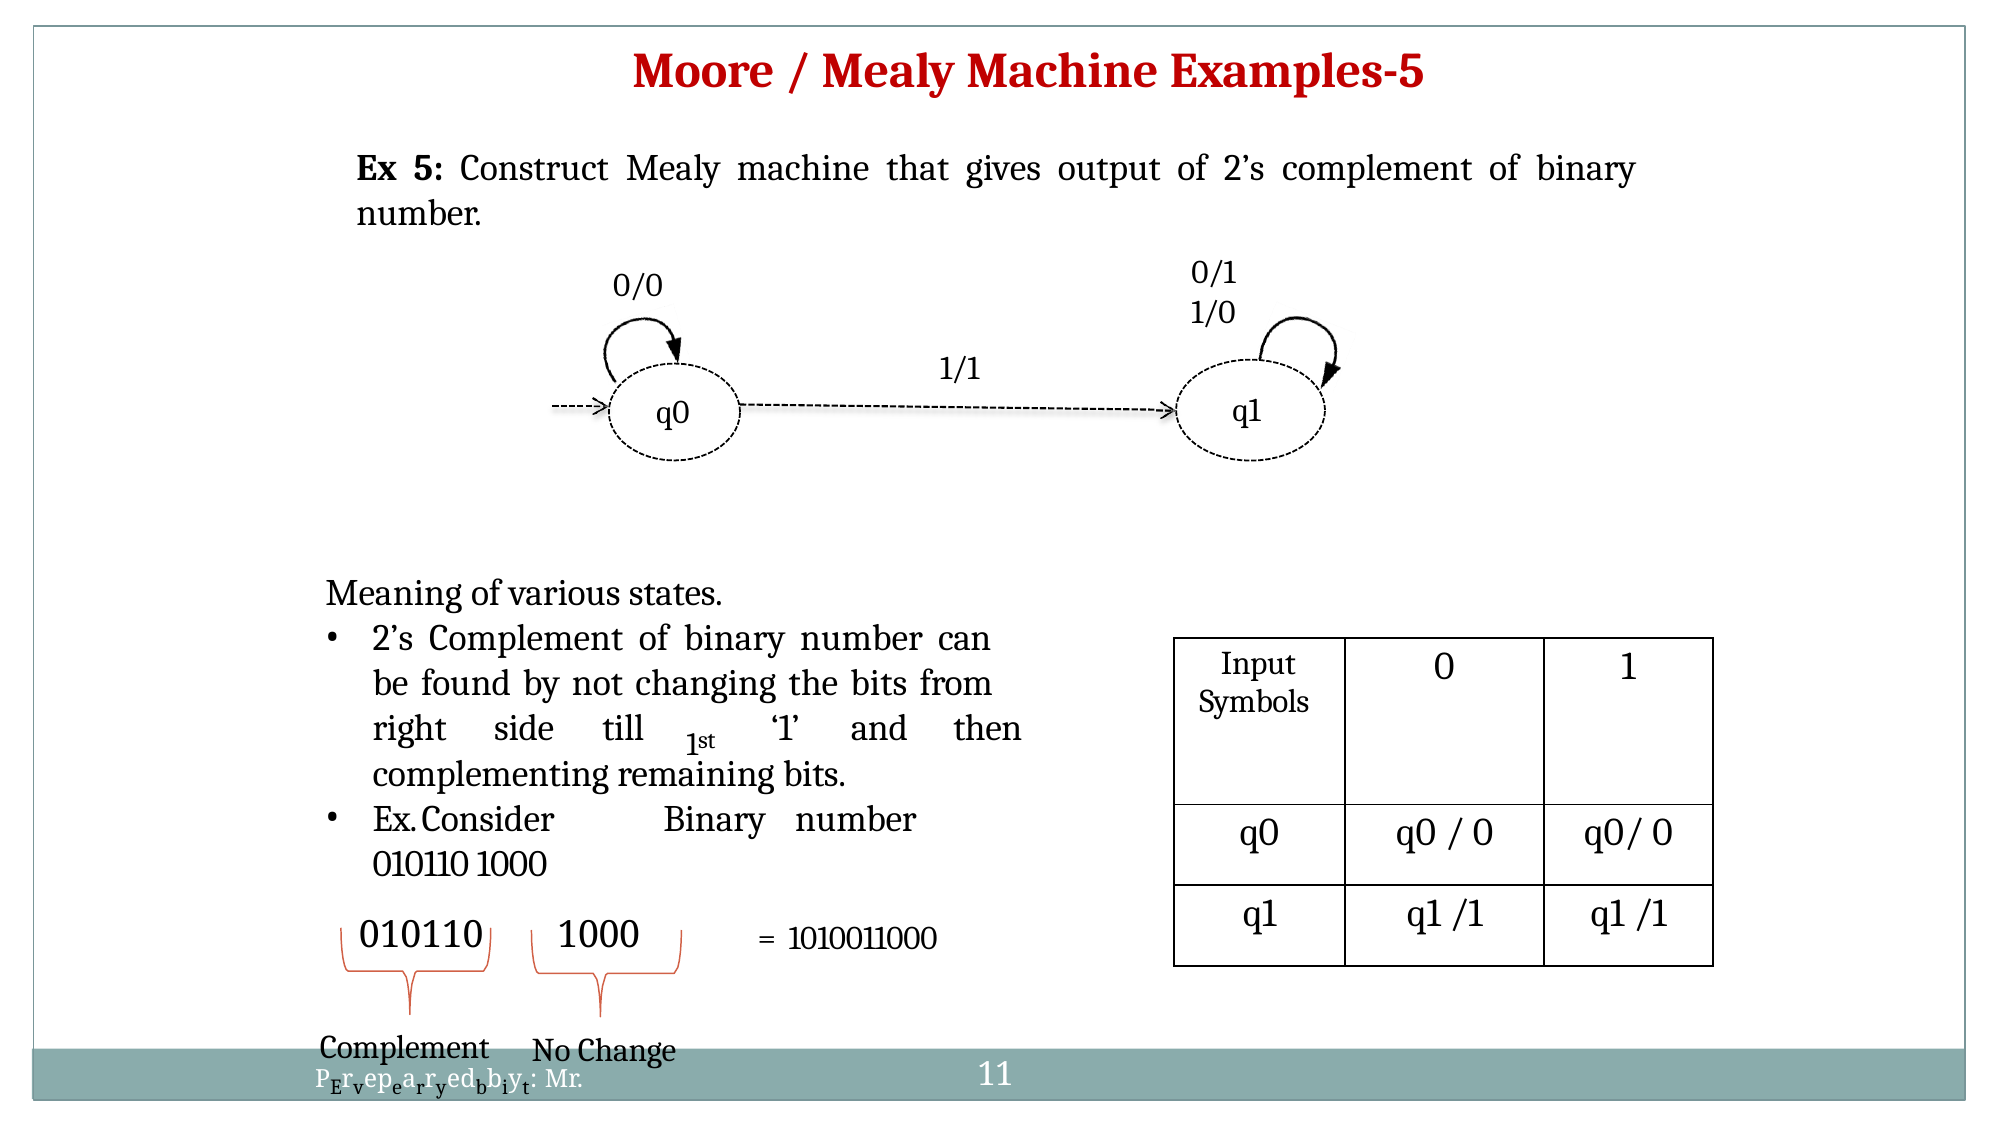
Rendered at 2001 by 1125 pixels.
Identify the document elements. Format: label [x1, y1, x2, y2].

title [387, 16, 2000, 226]
table_cell [1545, 805, 1712, 884]
text_box [308, 1023, 686, 1125]
text_box [975, 1050, 1025, 1125]
table_cell [1175, 886, 1344, 965]
table_cell [1346, 886, 1543, 965]
table_cell [1545, 886, 1712, 965]
table_cell [1346, 805, 1543, 884]
text_box [354, 141, 1694, 234]
text_box [543, 247, 1356, 462]
text_box [755, 913, 976, 956]
table_header [1175, 639, 1344, 804]
table_header [1545, 639, 1712, 804]
table_header [1346, 639, 1543, 804]
text_box [340, 908, 682, 1017]
text_box [323, 566, 1026, 884]
table_cell [1175, 805, 1344, 884]
